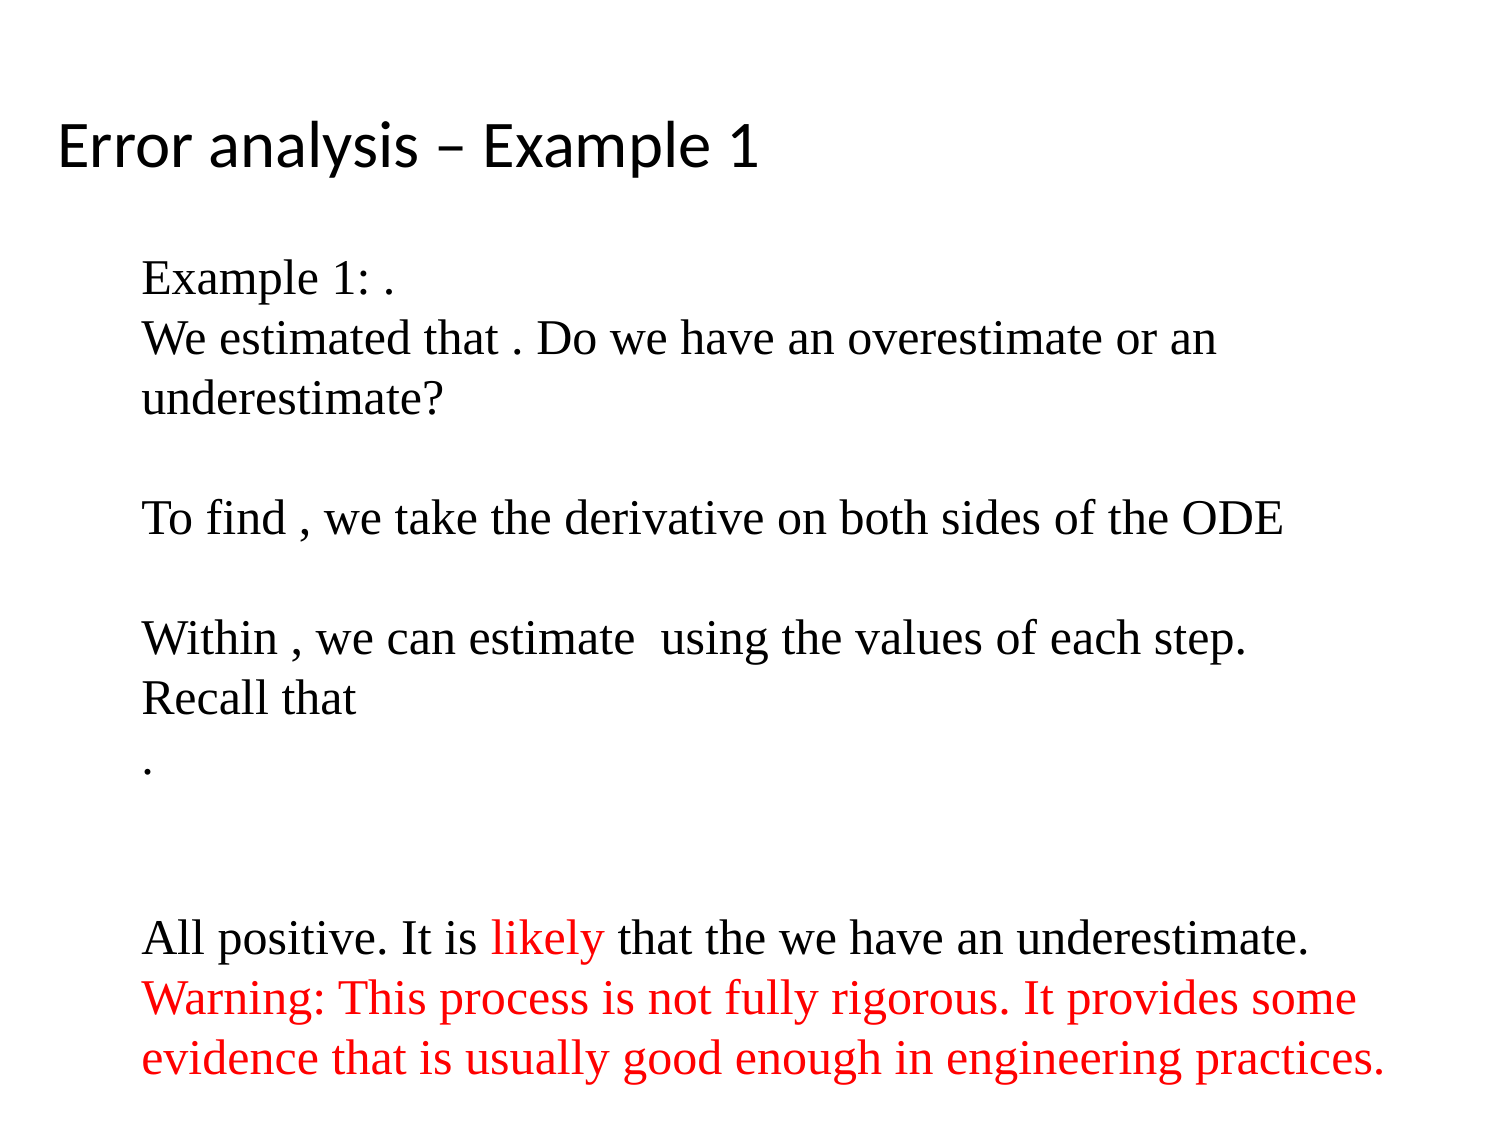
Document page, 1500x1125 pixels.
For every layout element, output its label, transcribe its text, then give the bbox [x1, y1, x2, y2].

text_box Error analysis – Example 1 [42, 93, 1500, 188]
